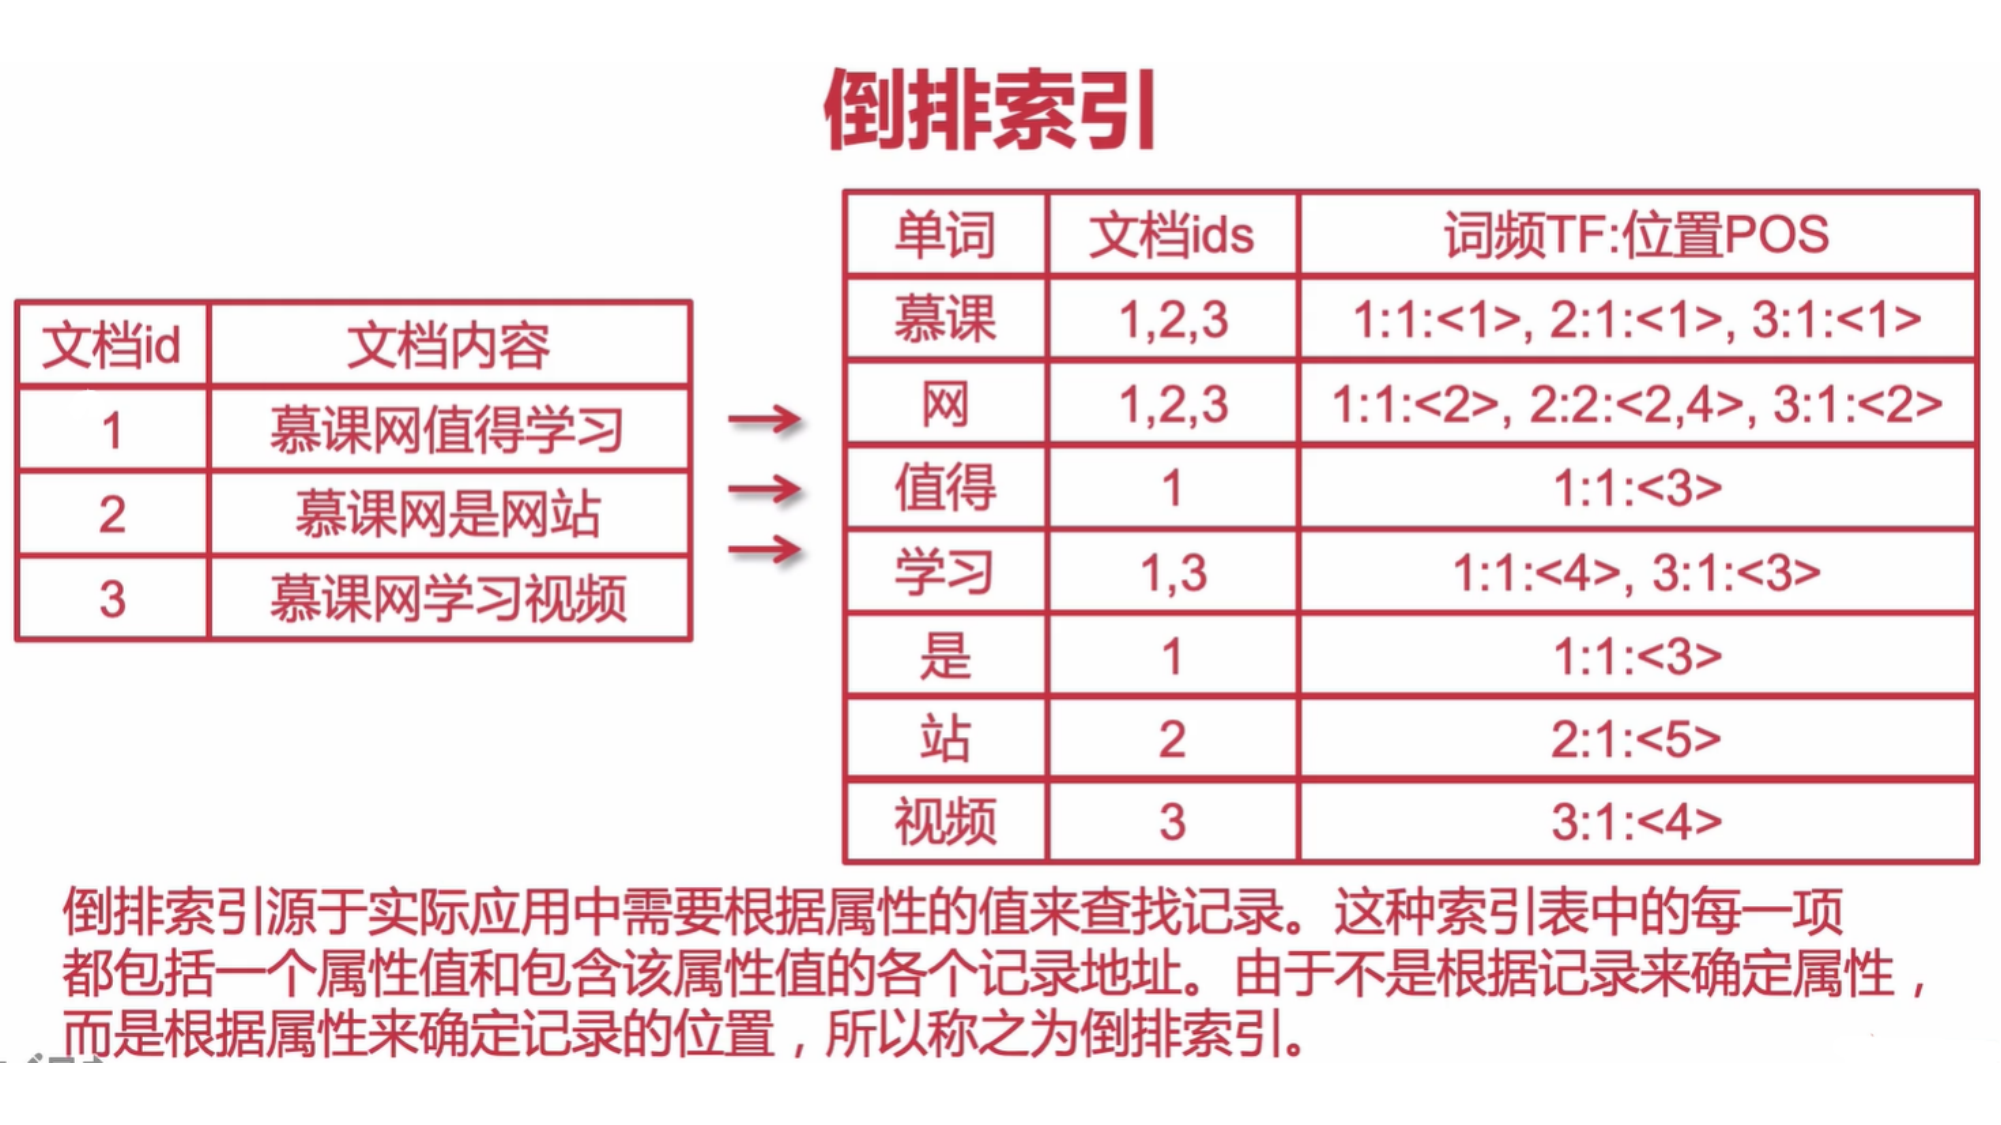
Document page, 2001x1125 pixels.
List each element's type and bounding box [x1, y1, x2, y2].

picture [0, 62, 2000, 1063]
